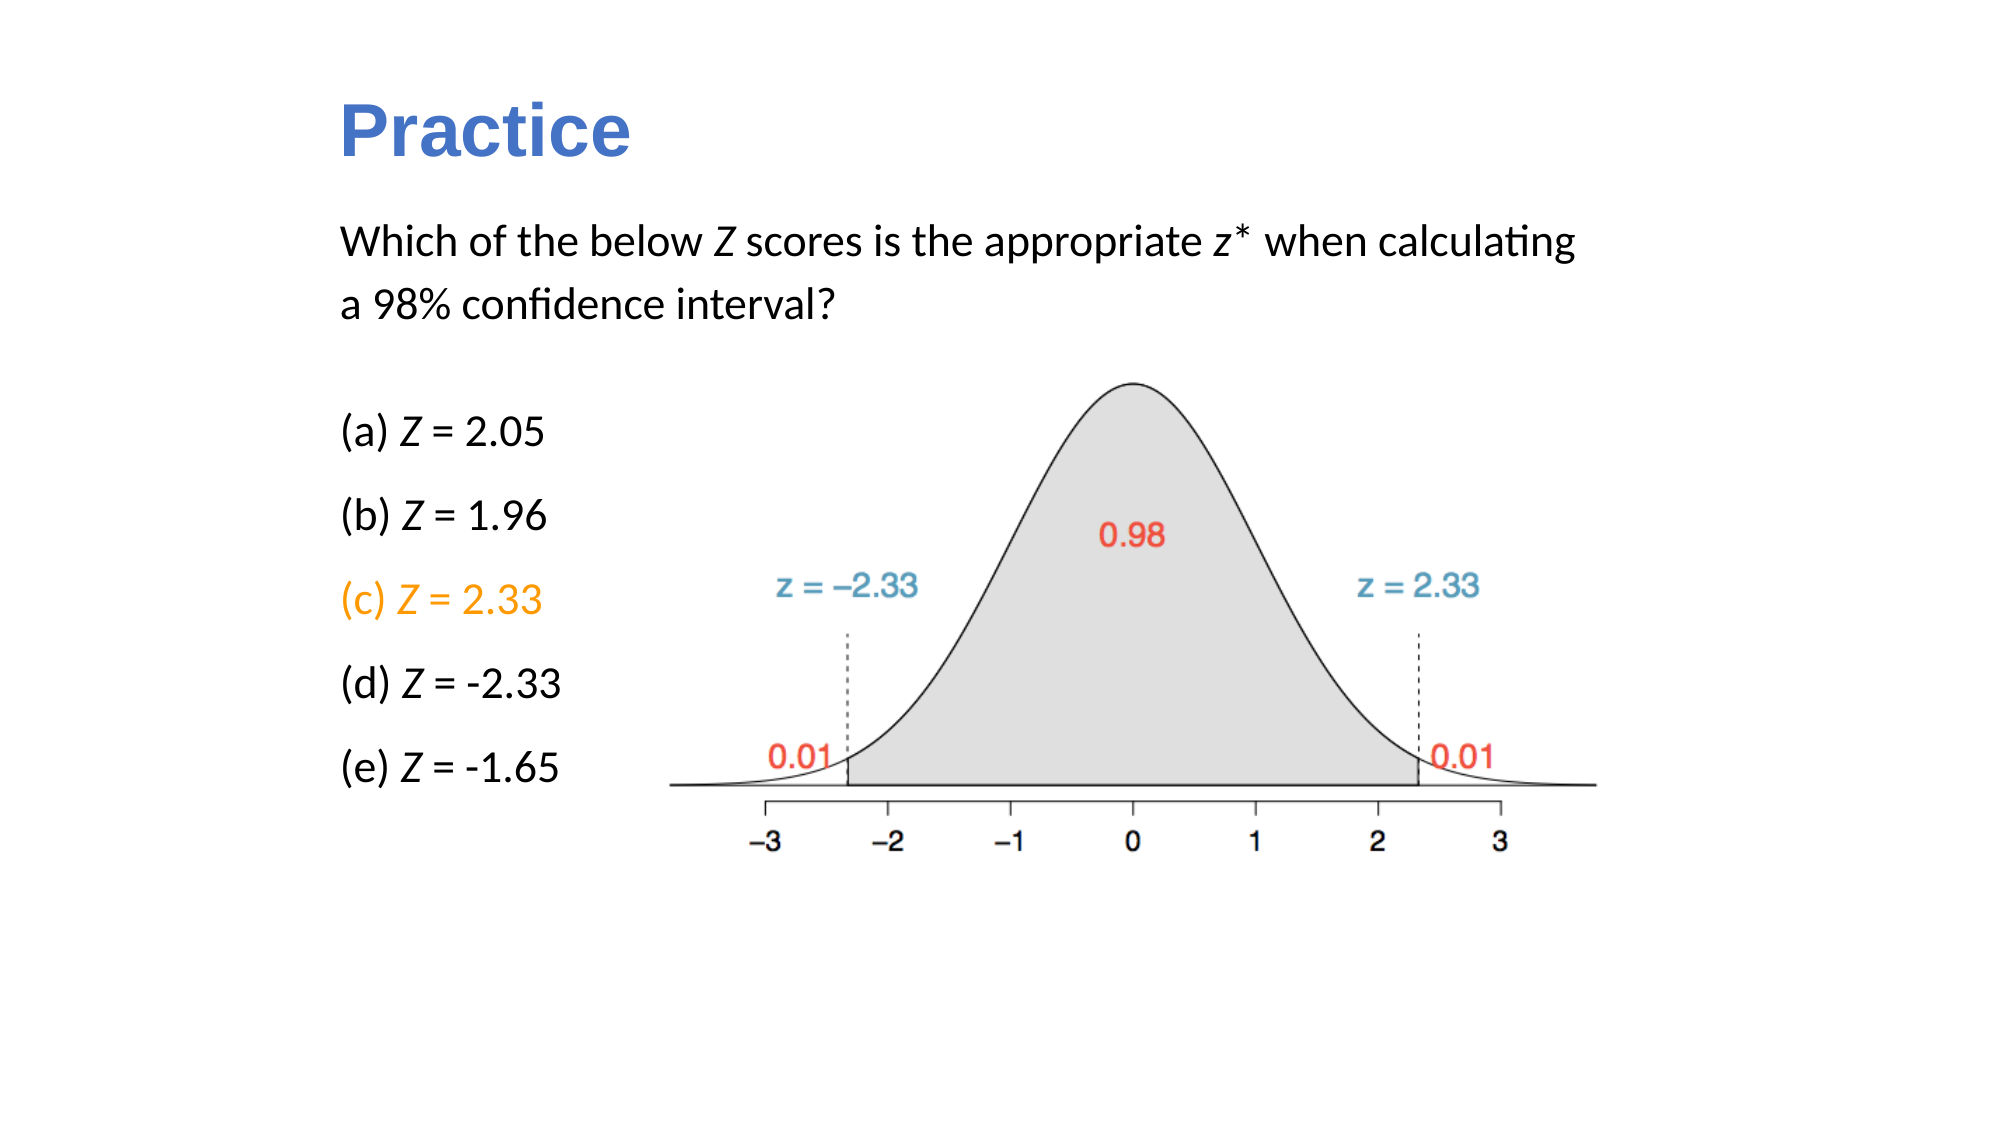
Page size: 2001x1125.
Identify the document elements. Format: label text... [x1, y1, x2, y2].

picture [650, 370, 1609, 861]
title Practice [324, 0, 1675, 188]
list Which of the below Z scores is the appropriate z* when calculating a 98% confidence interval? (a) Z = 2.05 (b) Z = 1.96 (c) Z = 2.33 (d) Z = -2.33 (e) Z = -1.65 [325, 188, 1609, 837]
